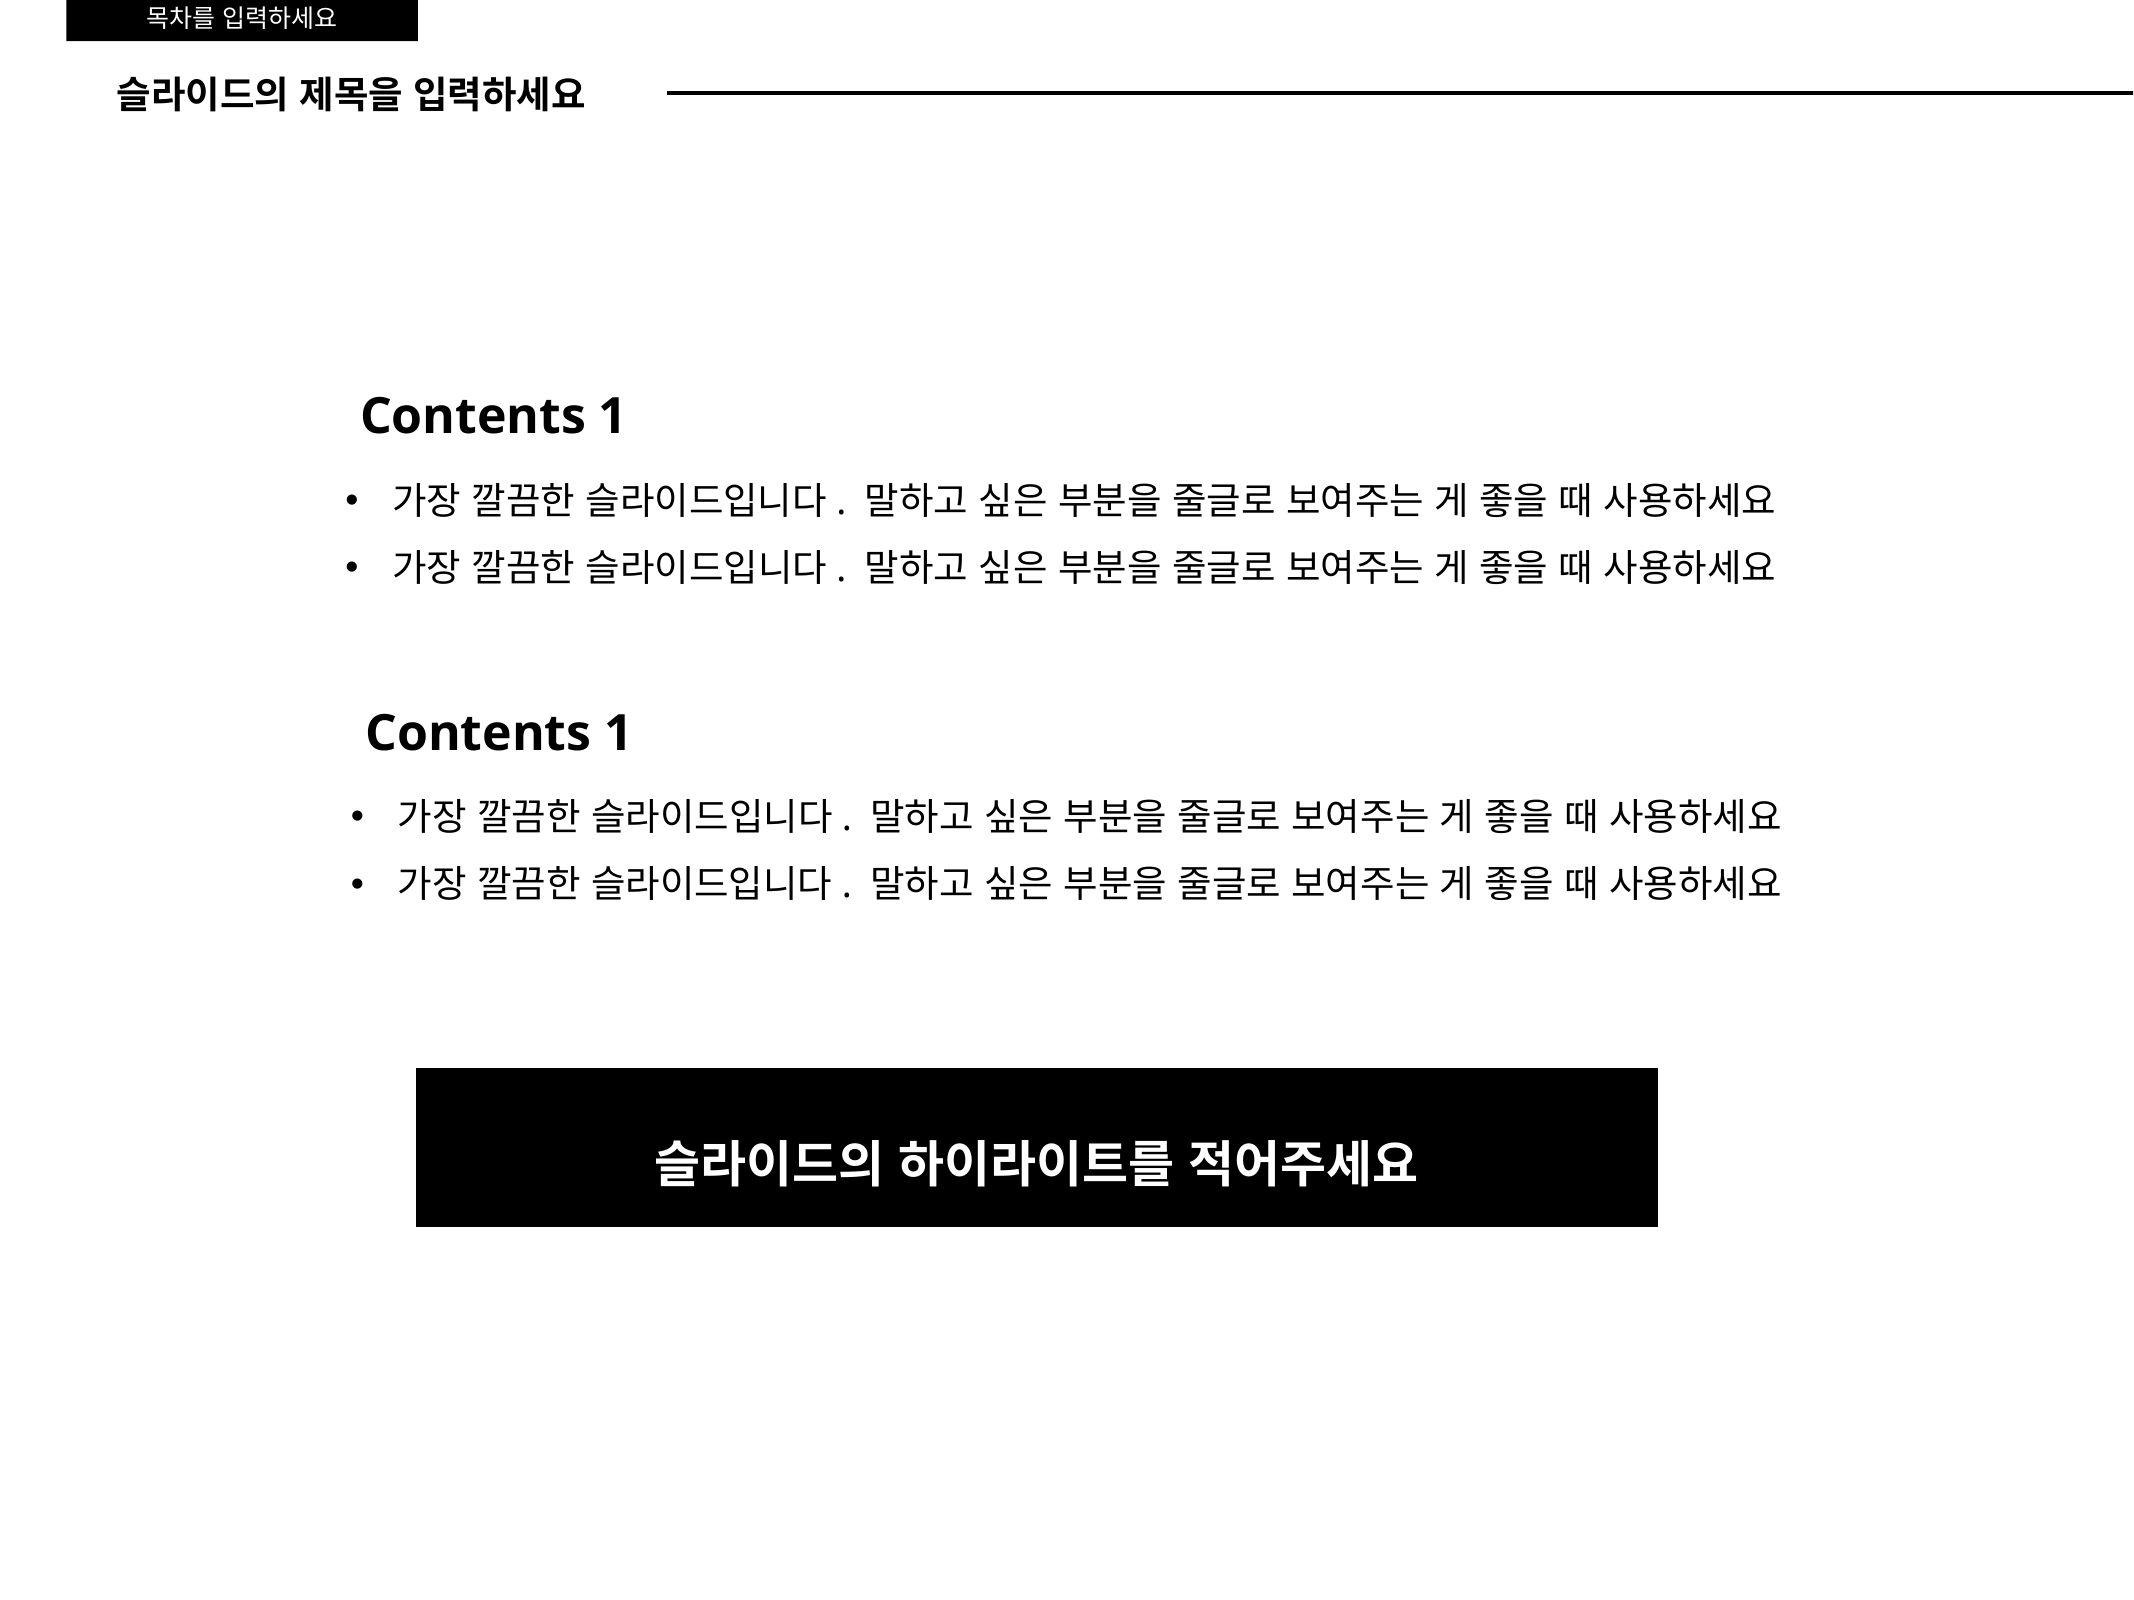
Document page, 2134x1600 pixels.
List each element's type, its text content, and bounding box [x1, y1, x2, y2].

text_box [351, 374, 1772, 593]
text_box 목차를 입력하세요 [66, 0, 418, 42]
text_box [356, 690, 1777, 910]
text_box 슬라이드의 제목을 입력하세요 [108, 62, 595, 124]
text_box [417, 1070, 1656, 1226]
